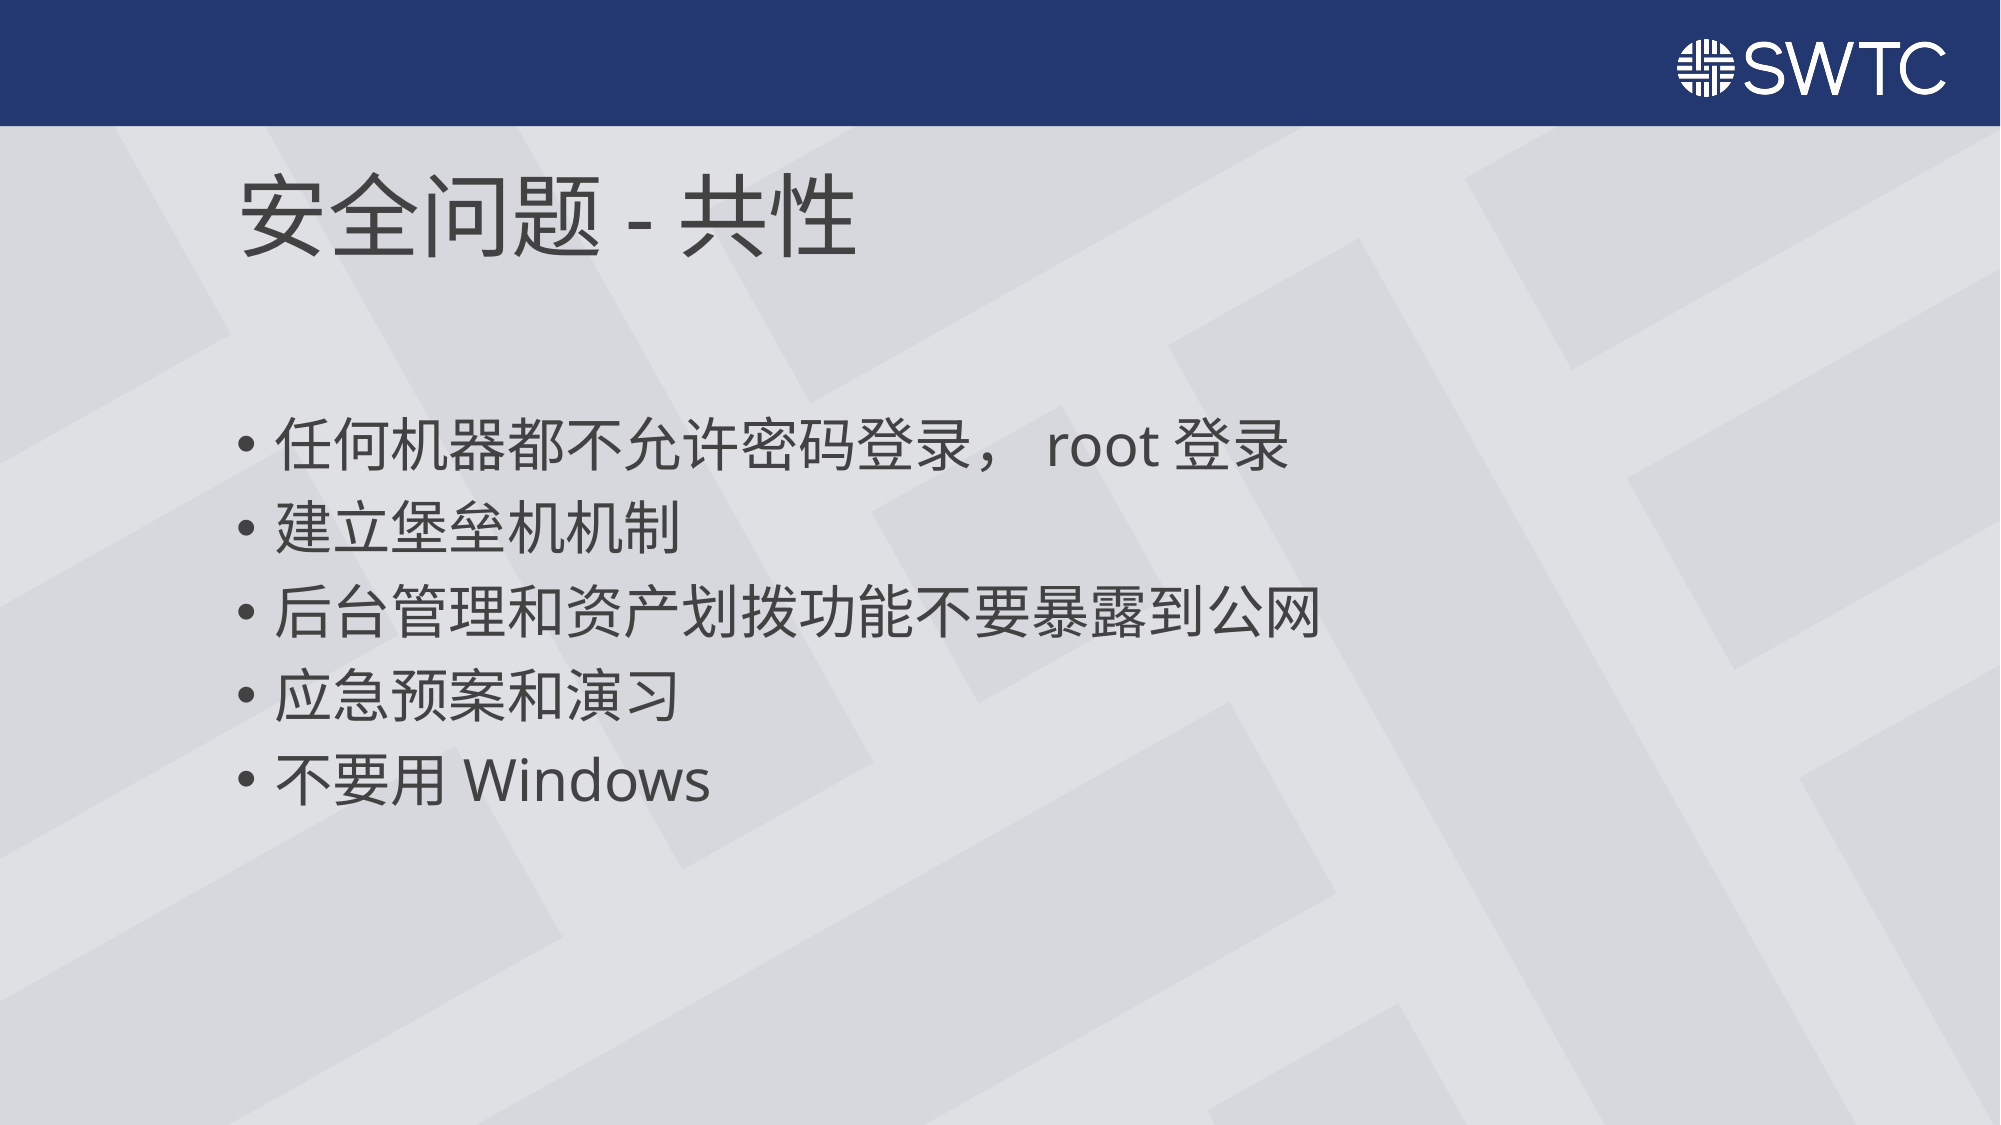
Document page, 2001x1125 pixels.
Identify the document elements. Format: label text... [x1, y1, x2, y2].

text_box 任何机器都不允许密码登录，root登录 建立堡垒机机制 后台管理和资产划拨功能不要暴露到公网 应急预案和演习 不要用Windows [221, 408, 1866, 1125]
title 安全问题-共性 [222, 164, 1866, 408]
